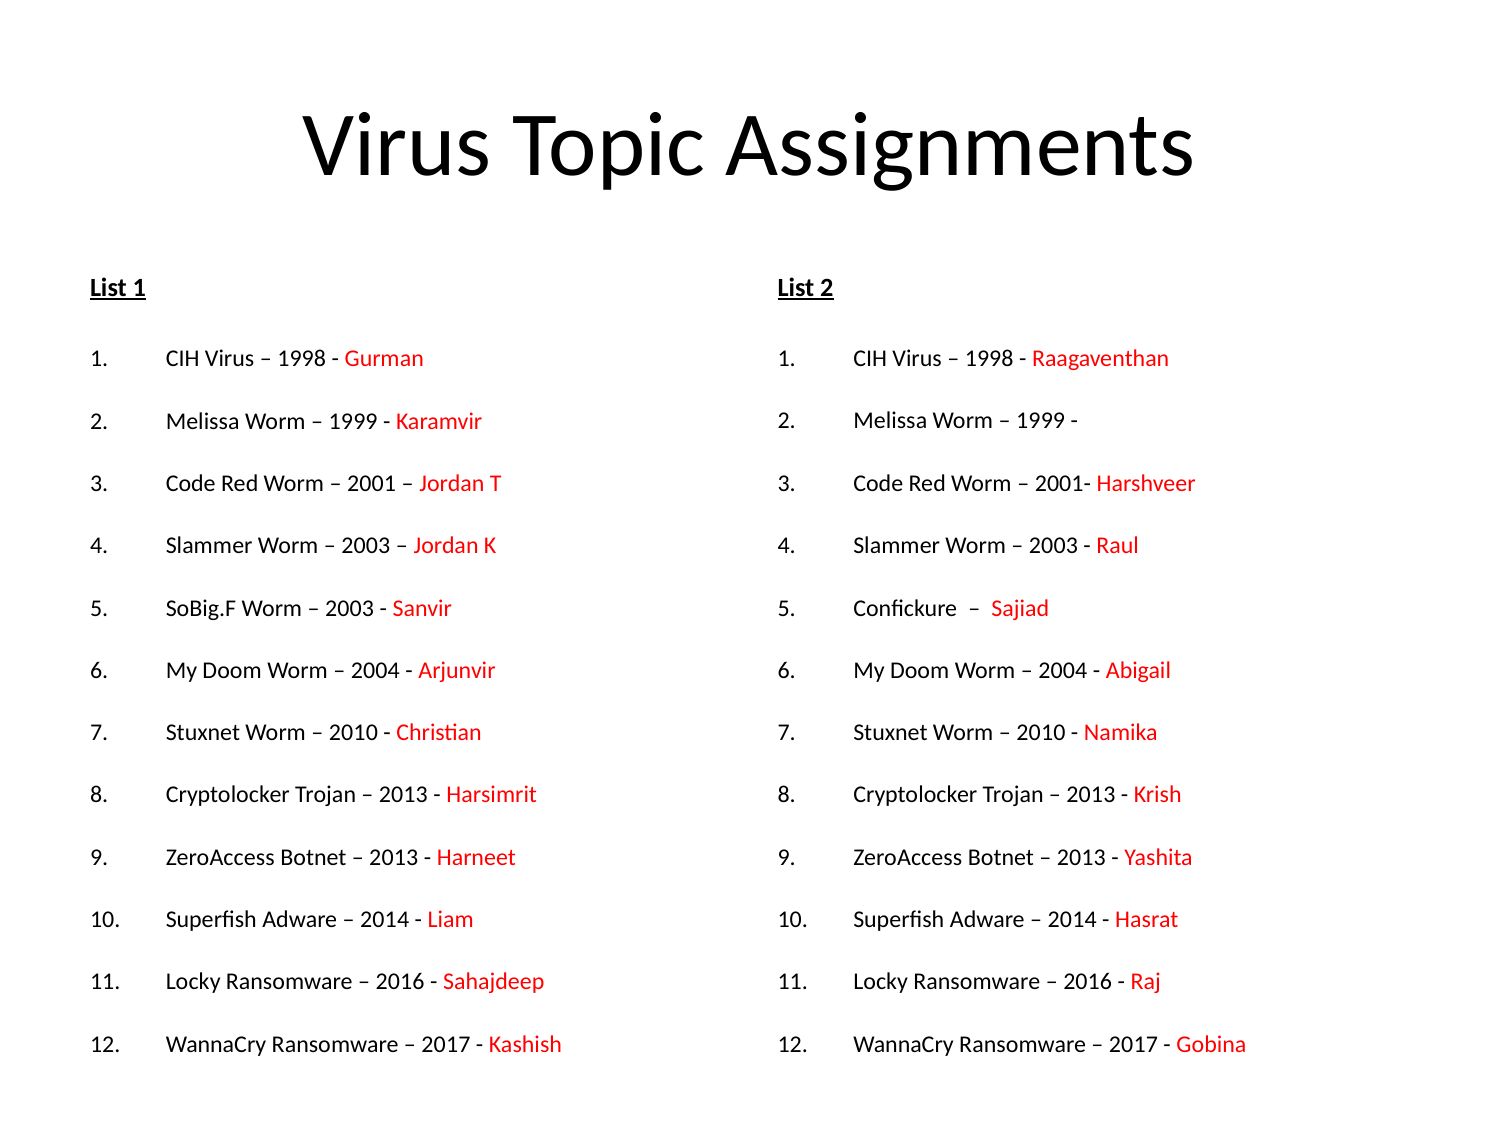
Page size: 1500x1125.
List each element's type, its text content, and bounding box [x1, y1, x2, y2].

text_box List 2 CIH Virus – 1998 - Raagaventhan Melissa Worm – 1999 - Code Red Worm – 2001- Harshveer Slammer Worm – 2003 - Raul Confickure – Sajiad My Doom Worm – 2004 - Abigail Stuxnet Worm – 2010 - Namika Cryptolocker Trojan – 2013 - Krish ZeroAccess Botnet – 2013 - Yashita Superfish Adware – 2014 - Hasrat Locky Ransomware – 2016 - Raj WannaCry Ransomware – 2017 - Gobina [762, 262, 1338, 1075]
title Virus Topic Assignments [75, 45, 1425, 233]
list List 1 CIH Virus – 1998 - Gurman Melissa Worm – 1999 - Karamvir Code Red Worm – 2001 – Jordan T Slammer Worm – 2003 – Jordan K SoBig.F Worm – 2003 - Sanvir My Doom Worm – 2004 - Arjunvir Stuxnet Worm – 2010 - Christian Cryptolocker Trojan – 2013 - Harsimrit ZeroAccess Botnet – 2013 - Harneet Superfish Adware – 2014 - Liam Locky Ransomware – 2016 - Sahajdeep WannaCry Ransomware – 2017 - Kashish [75, 262, 738, 1075]
